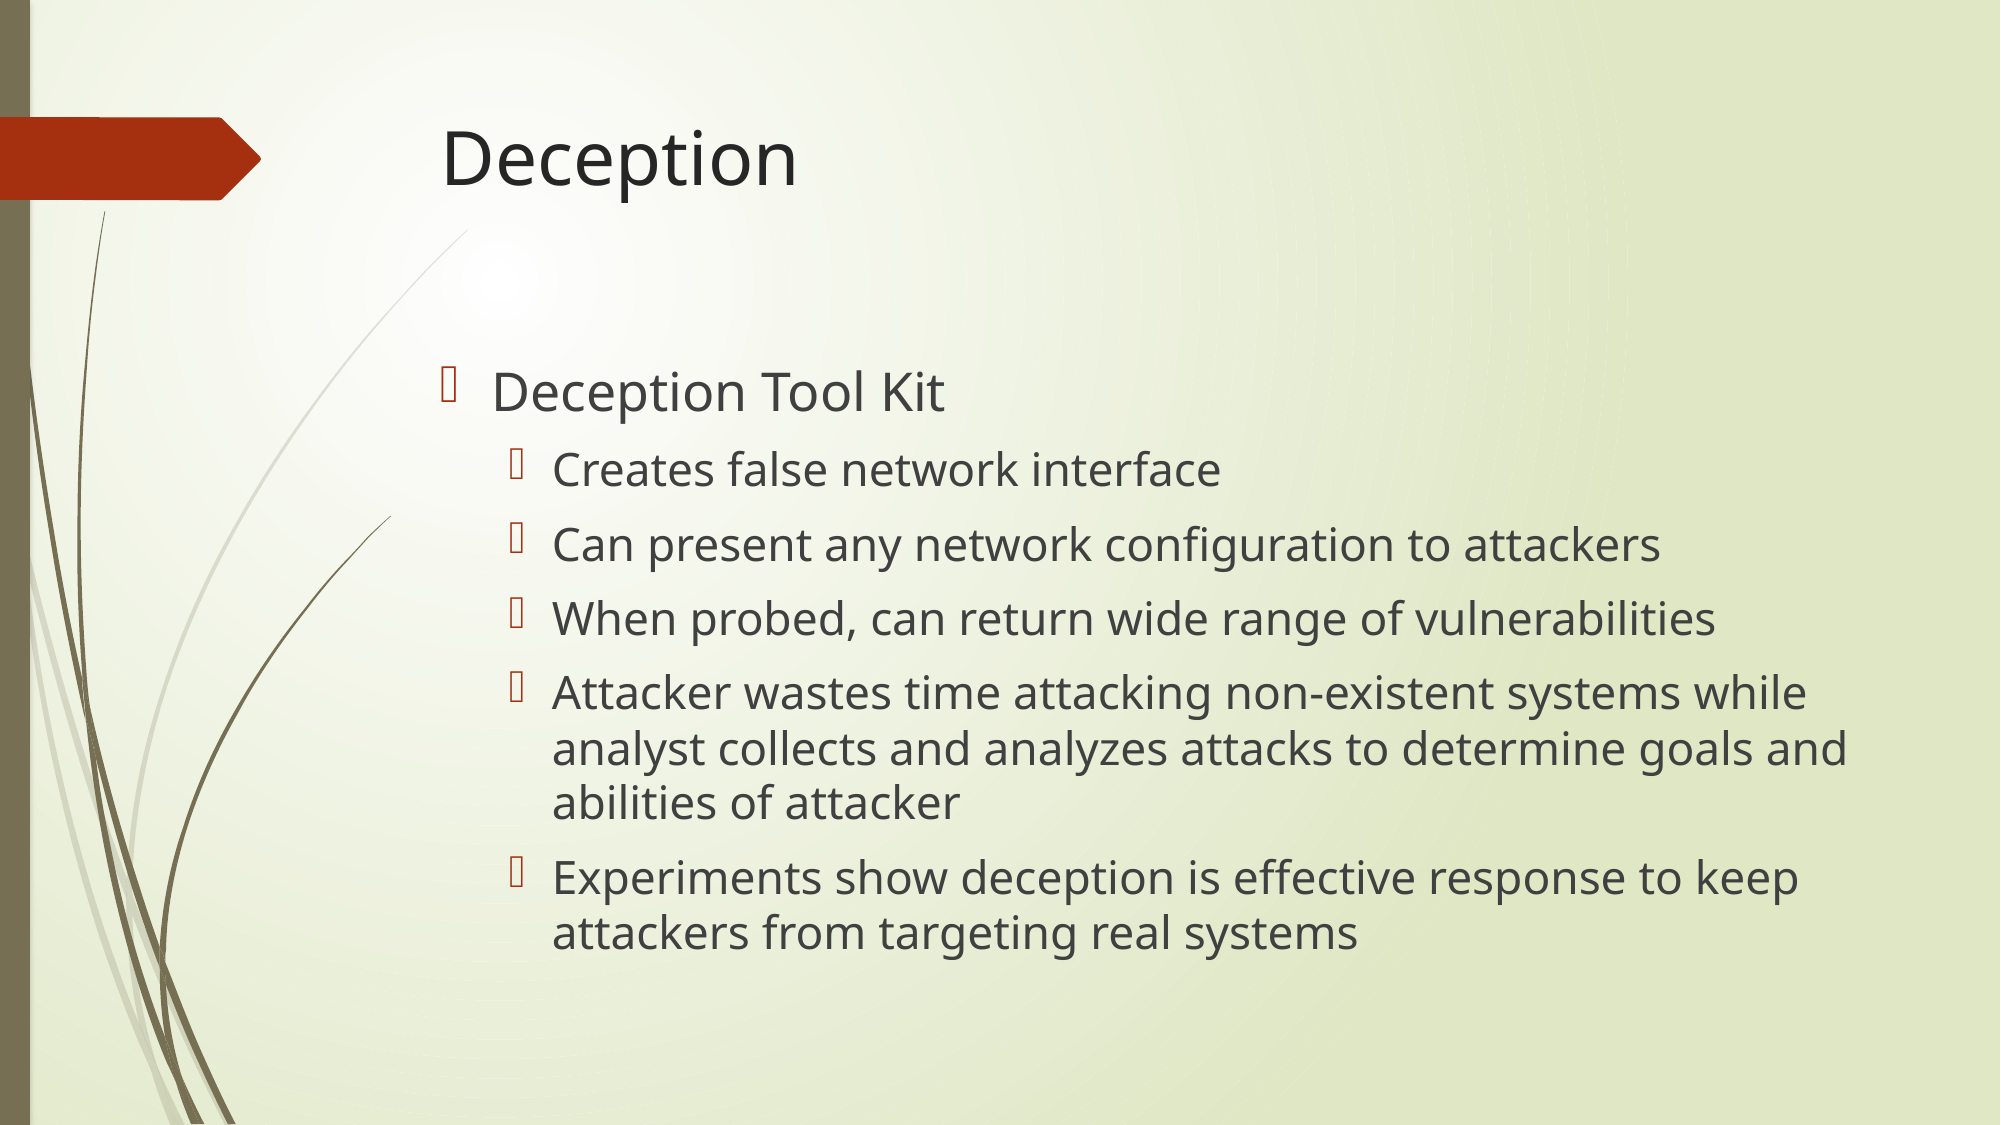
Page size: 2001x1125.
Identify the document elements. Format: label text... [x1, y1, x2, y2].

title Deception [425, 102, 1888, 313]
list Deception Tool Kit Creates false network interface Can present any network configuration to attackers When probed, can return wide range of vulnerabilities Attacker wastes time attacking non-existent systems while analyst collects and analyzes attacks to determine goals and abilities of attacker Experiments show deception is effective response to keep attackers from targeting real systems [424, 350, 1888, 970]
